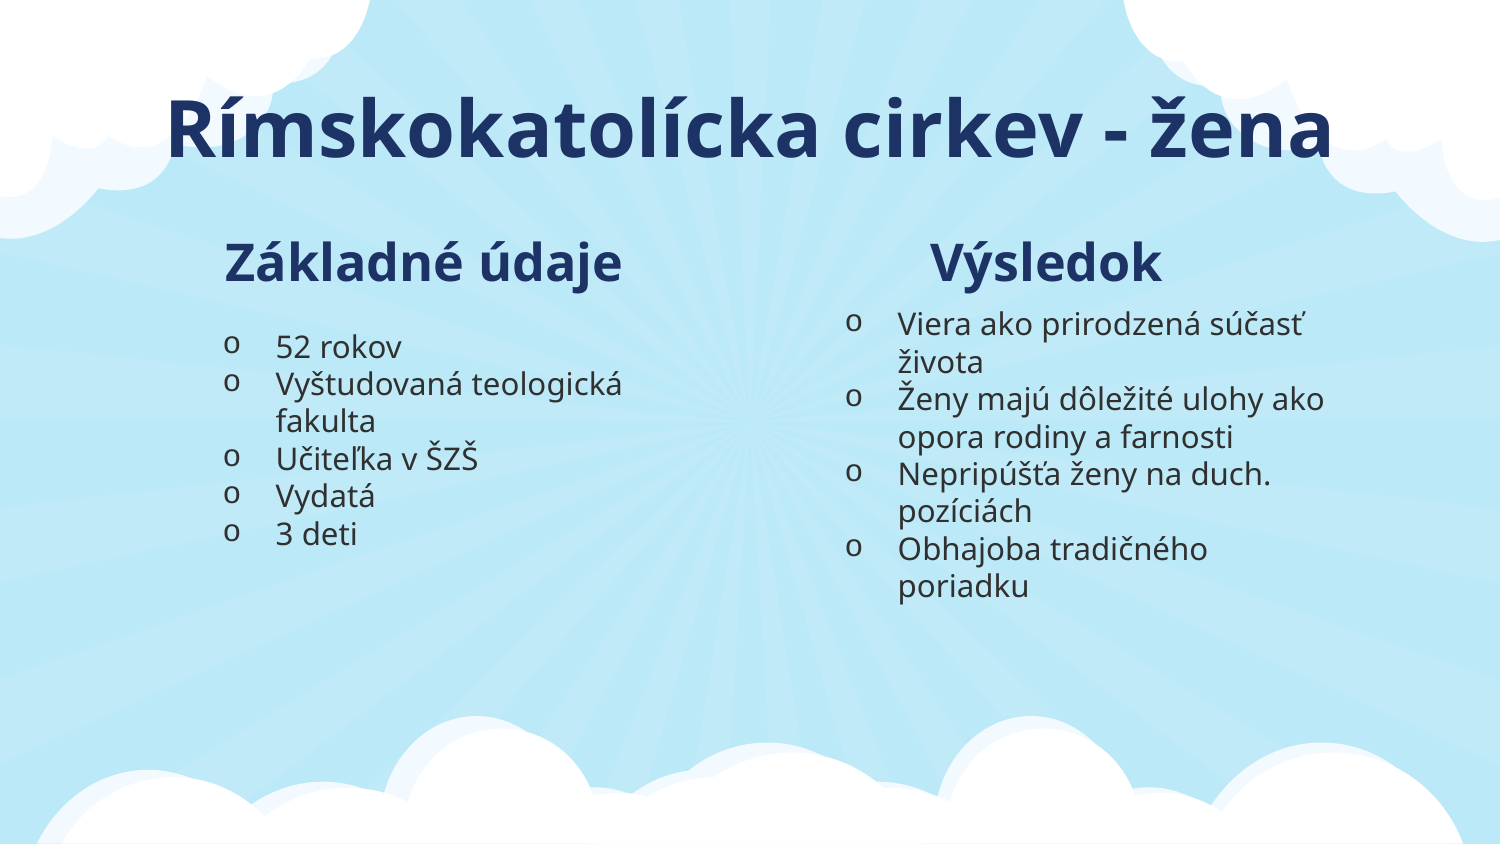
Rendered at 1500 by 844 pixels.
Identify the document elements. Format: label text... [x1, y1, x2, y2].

title Rímskokatolícka cirkev - žena [118, 88, 1382, 164]
title Základné údaje [185, 230, 664, 291]
title Výsledok [807, 230, 1286, 260]
subtitle 52 rokov Vyštudovaná teologická fakulta Učiteľka v ŠZŠ Vydatá 3 deti [185, 324, 679, 554]
subtitle Viera ako prirodzená súčasť života Ženy majú dôležité ulohy ako opora rodiny a farnosti Nepripúšťa ženy na duch. pozíciách Obhajoba tradičného poriadku [807, 260, 1354, 649]
